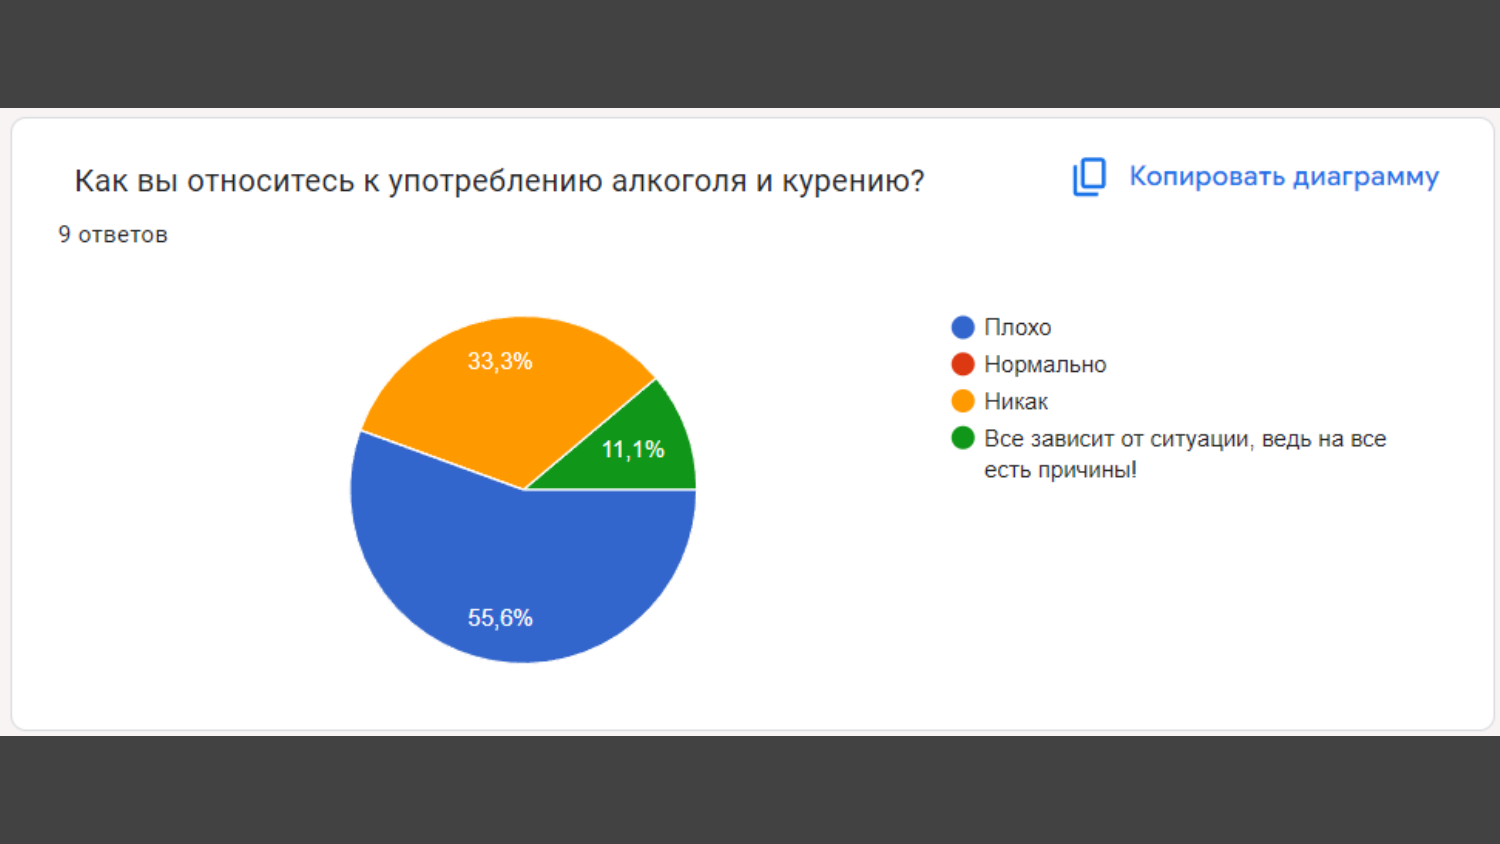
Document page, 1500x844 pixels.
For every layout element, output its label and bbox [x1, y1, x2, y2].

picture [0, 108, 1500, 736]
